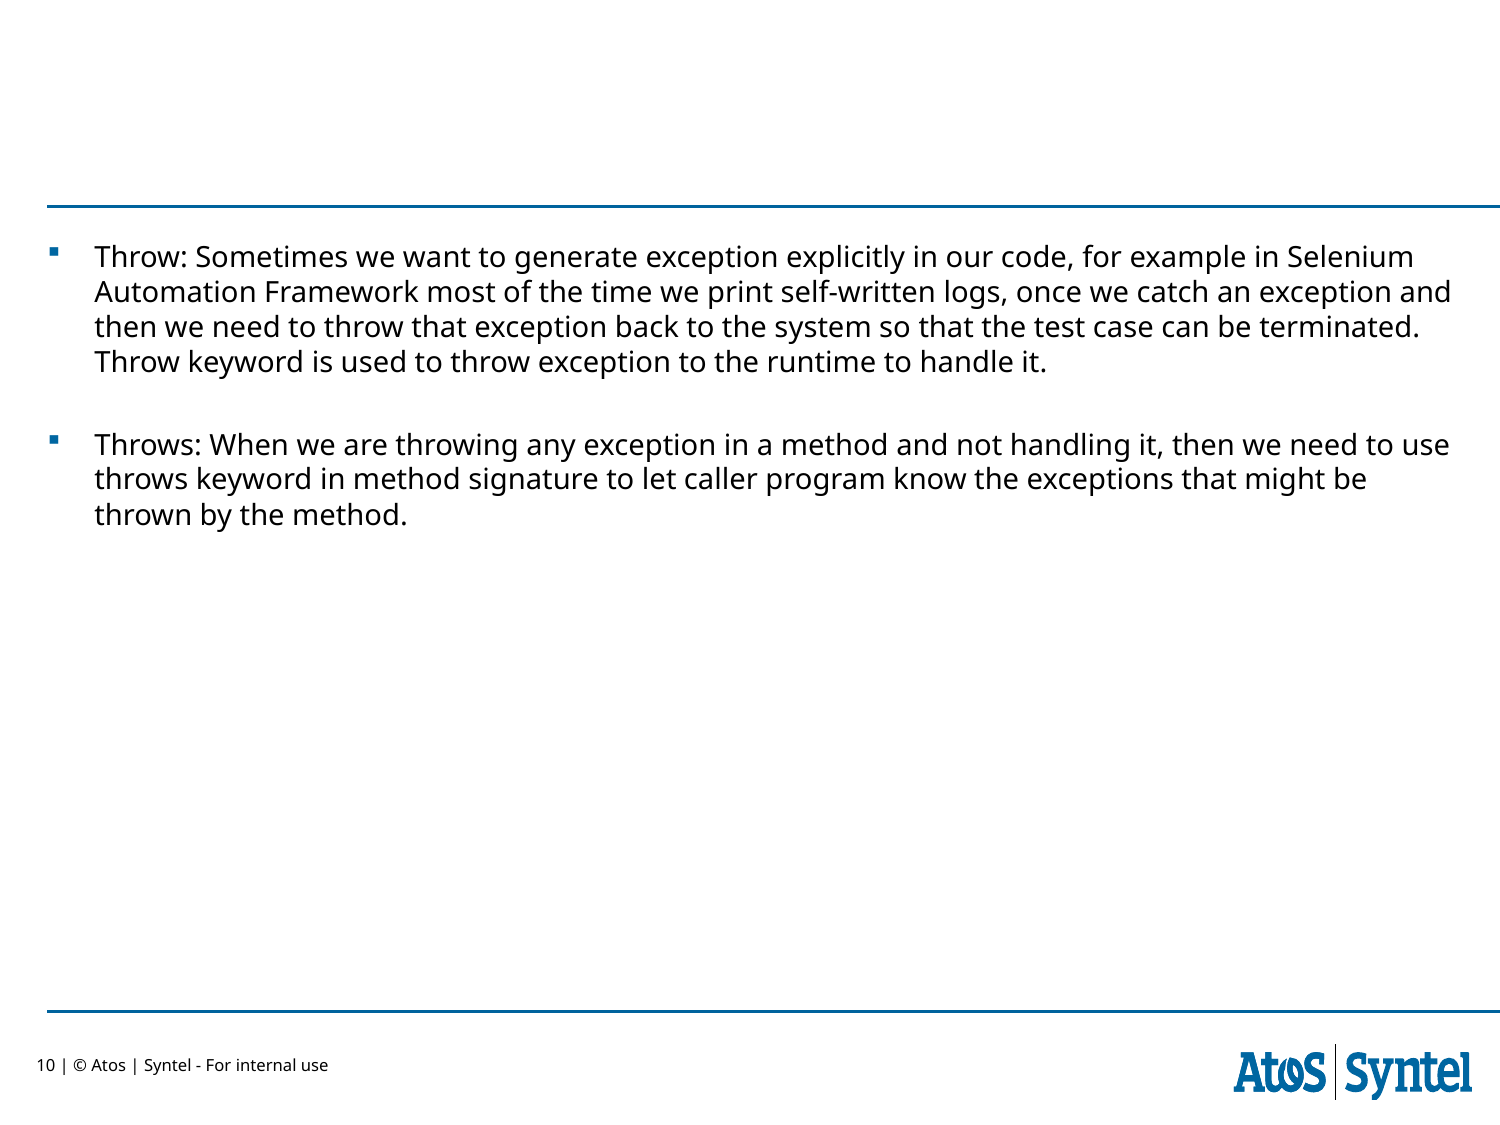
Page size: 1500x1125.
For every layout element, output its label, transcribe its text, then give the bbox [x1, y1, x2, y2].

list Throw: Sometimes we want to generate exception explicitly in our code, for example in Selenium Automation Framework most of the time we print self-written logs, once we catch an exception and then we need to throw that exception back to the system so that the test case can be terminated. Throw keyword is used to throw exception to the runtime to handle it. Throws: When we are throwing any exception in a method and not handling it, then we need to use throws keyword in method signature to let caller program know the exceptions that might be thrown by the method. [47, 238, 1471, 983]
